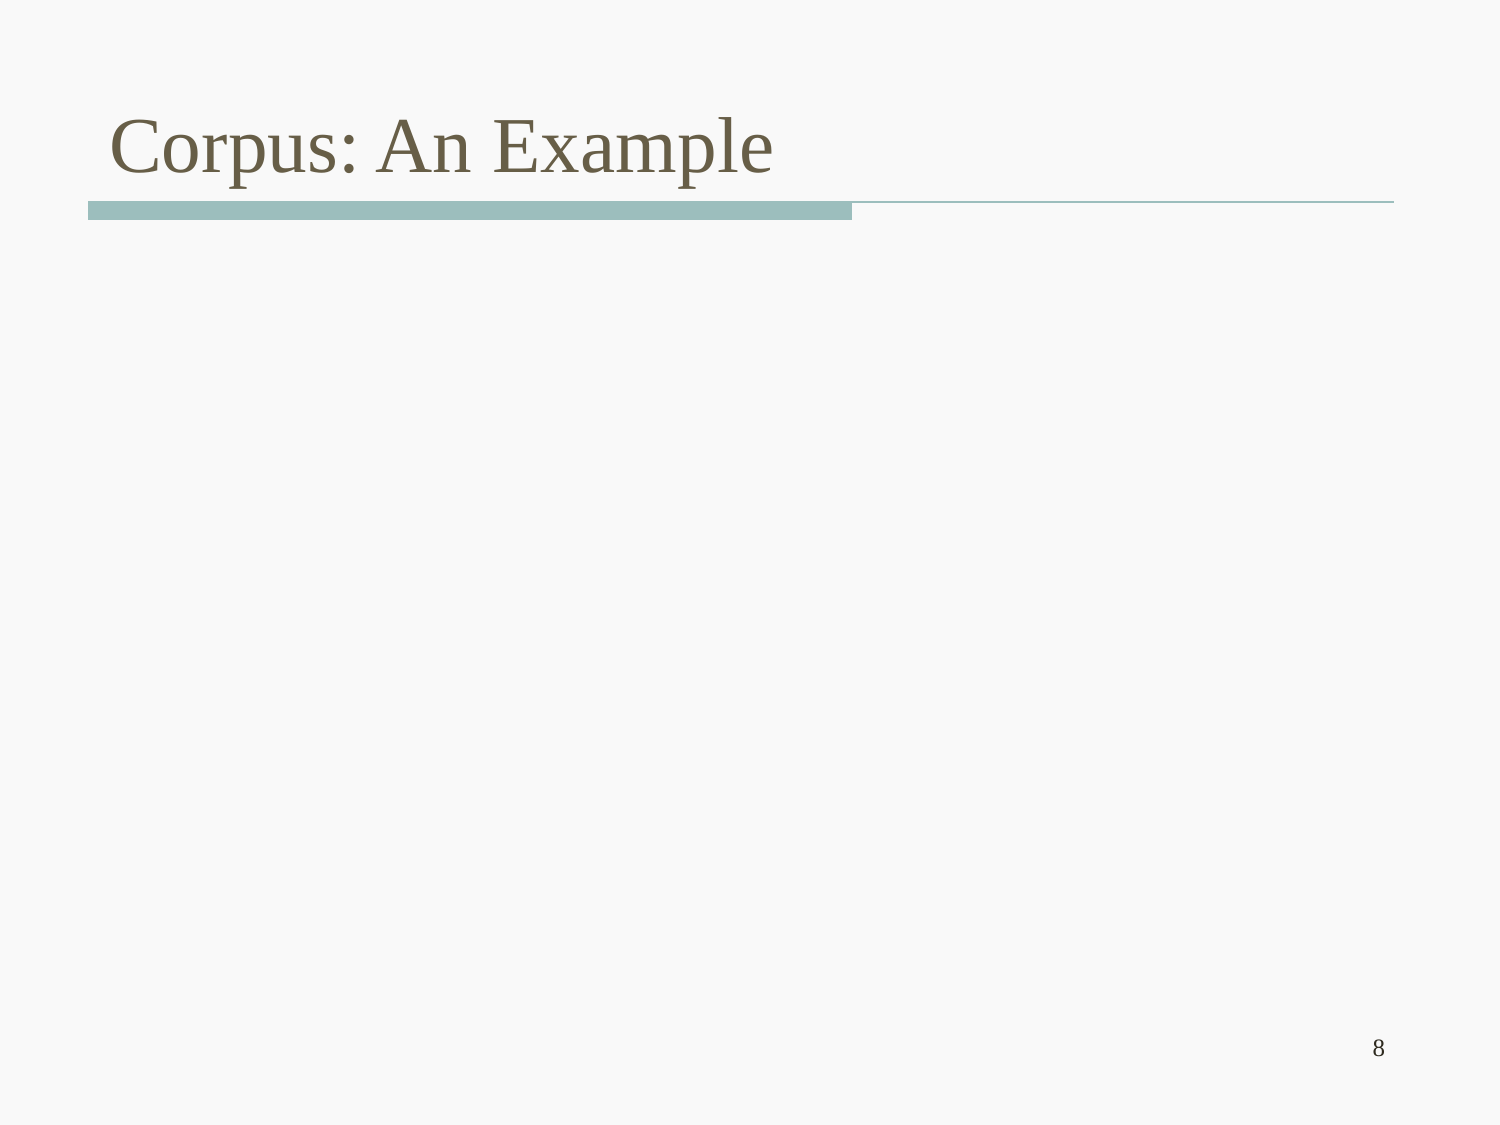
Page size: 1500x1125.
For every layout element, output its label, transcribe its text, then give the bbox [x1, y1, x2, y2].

slide_number 8 [1074, 1024, 1401, 1103]
title Corpus: An Example [93, 49, 1407, 197]
